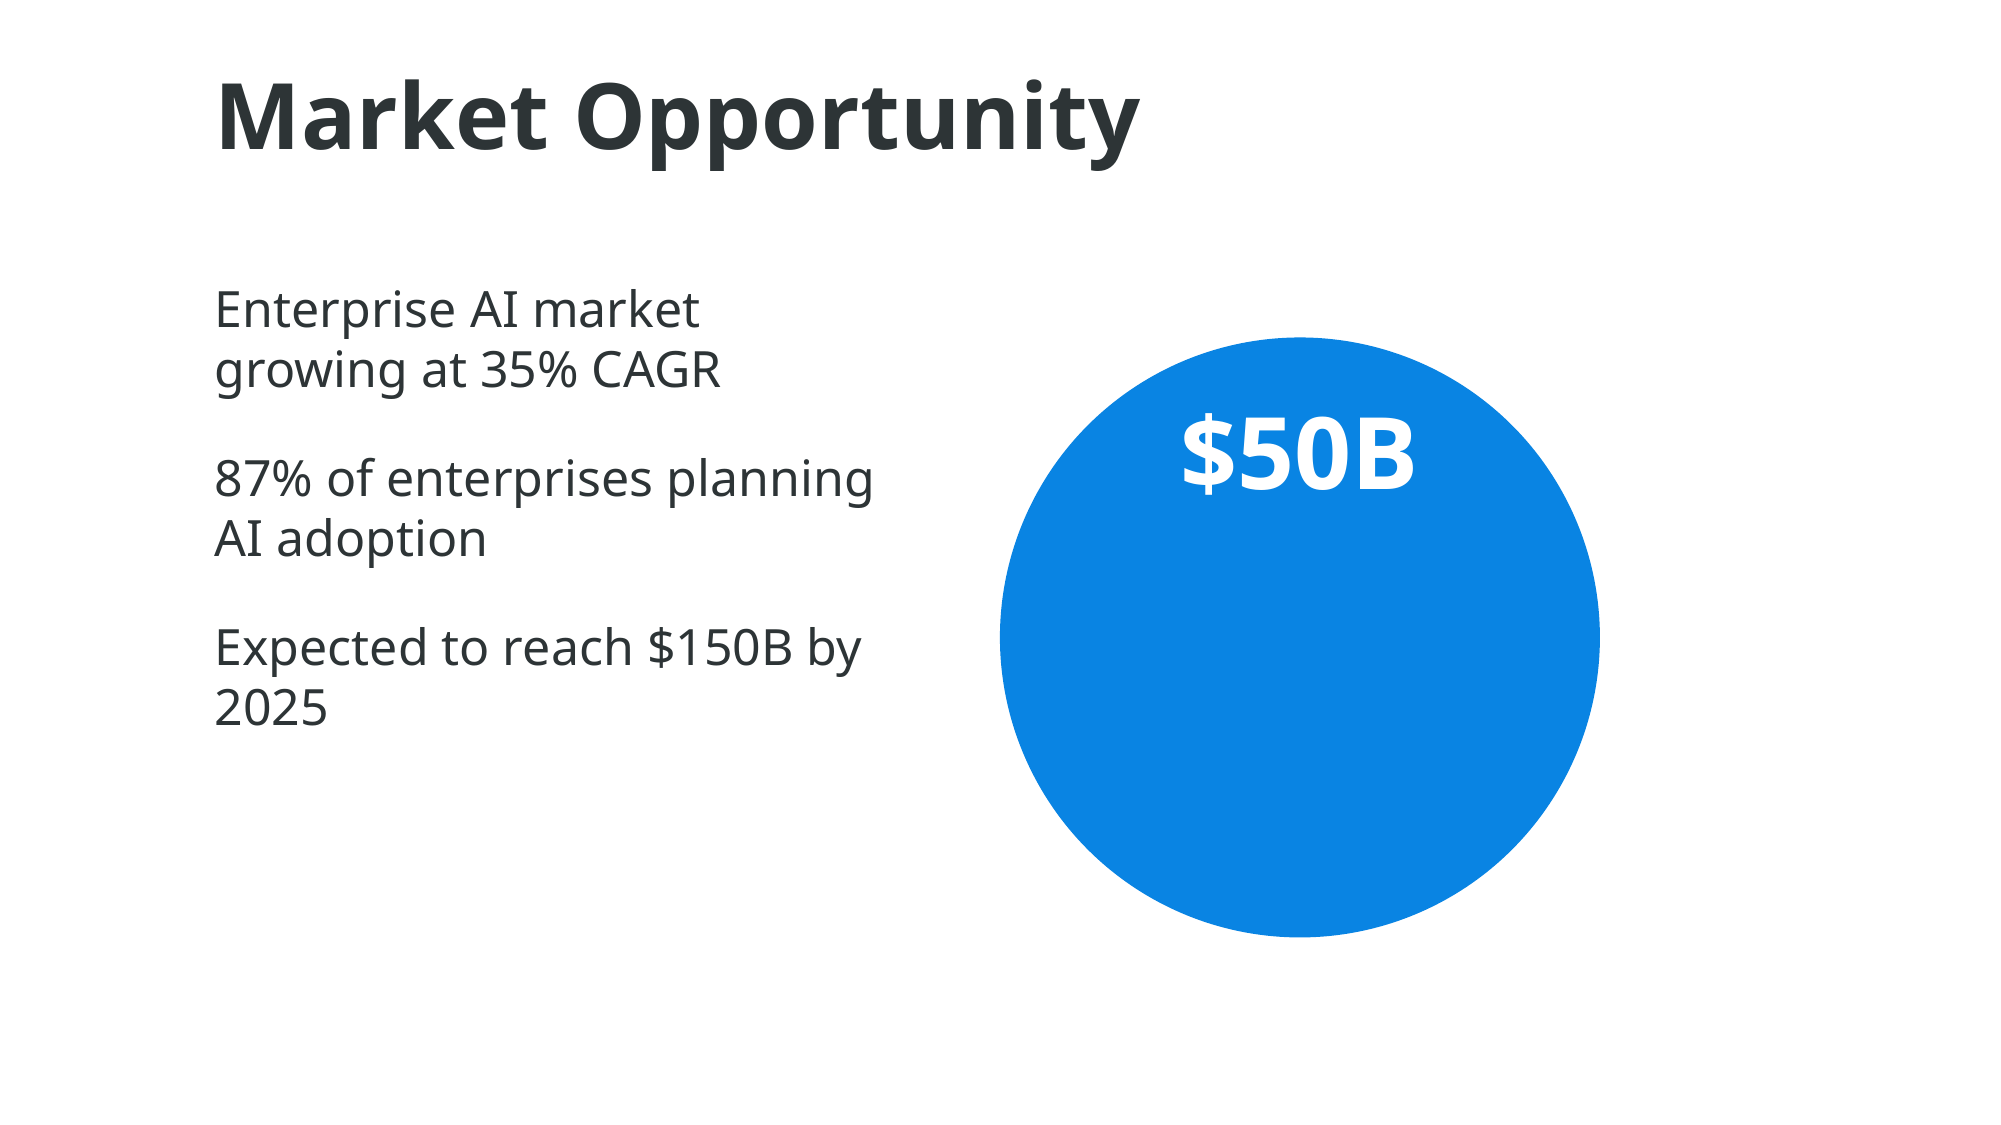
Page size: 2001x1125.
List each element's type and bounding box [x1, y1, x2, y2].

text_box [0, 0, 2000, 1125]
text_box [999, 451, 1600, 938]
text_box [1066, 337, 1534, 449]
